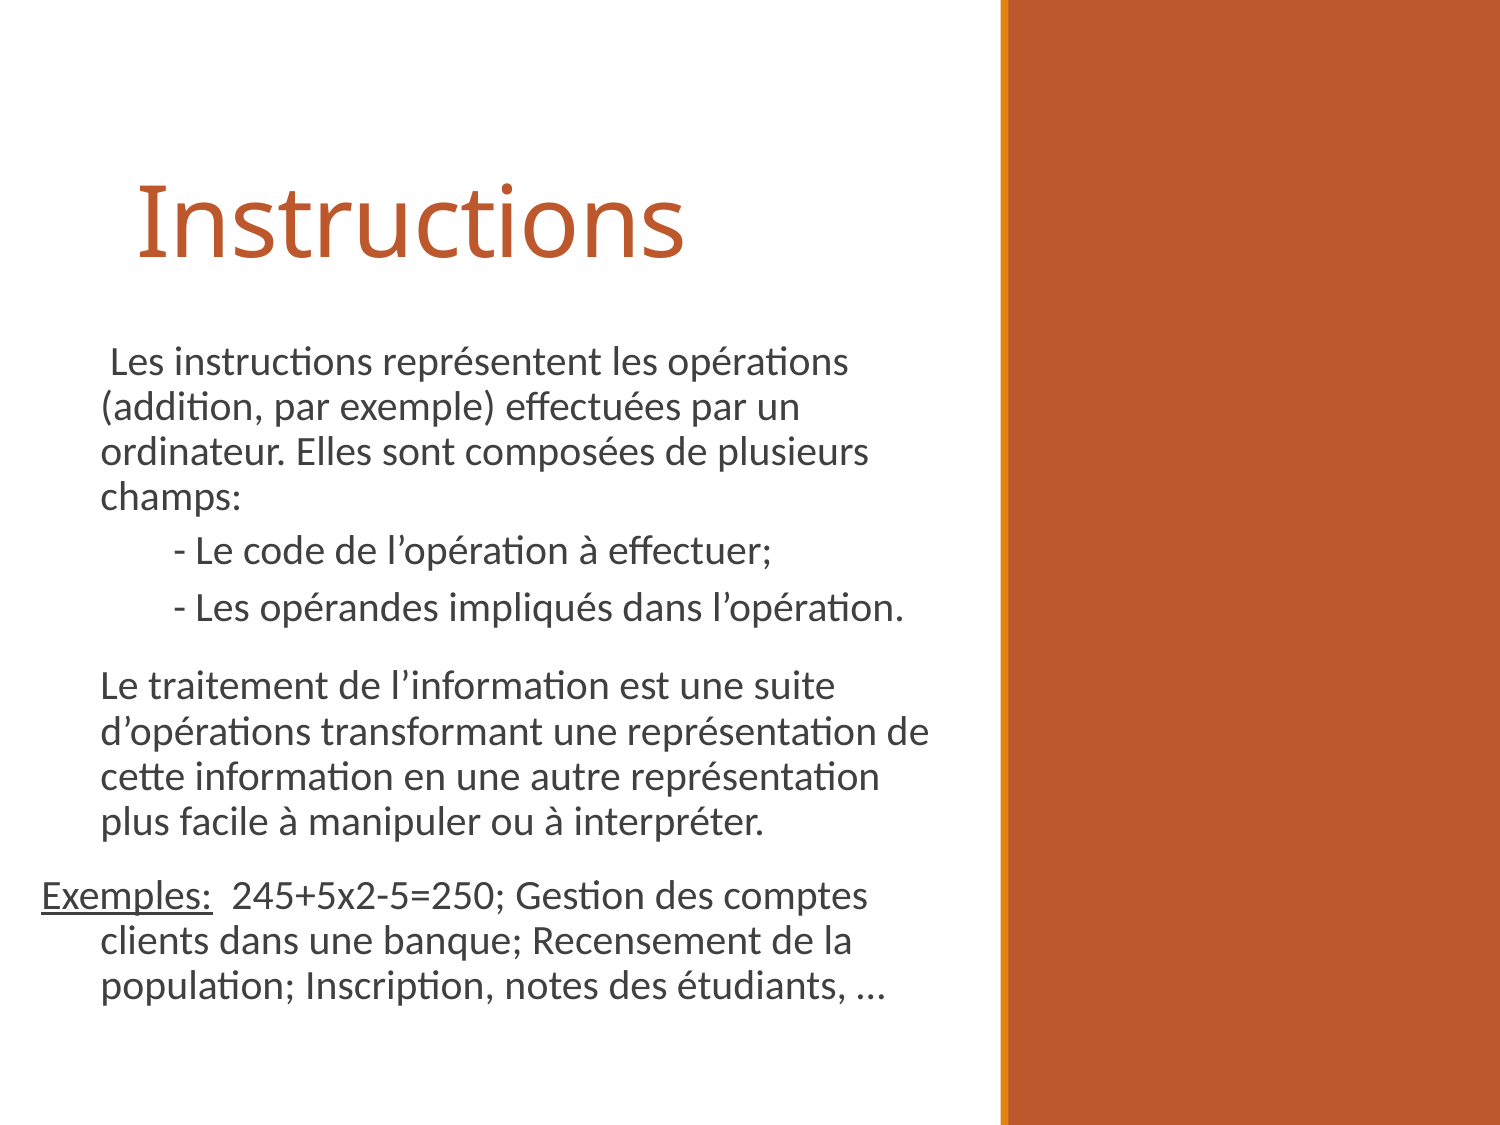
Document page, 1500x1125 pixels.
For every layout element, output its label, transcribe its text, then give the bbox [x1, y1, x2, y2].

text_box [1010, 0, 1500, 1125]
list Les instructions représentent les opérations (addition, par exemple) effectuées par un ordinateur. Elles sont composées de plusieurs champs: - Le code de l’opération à effectuer; - Les opérandes impliqués dans l’opération. Le traitement de l’information est une suite d’opérations transformant une représentation de cette information en une autre représentation plus facile à manipuler ou à interpréter. Exemples: 245+5x2-5=250; Gestion des comptes clients dans une banque; Recensement de la population; Inscription, notes des étudiants, … [41, 332, 953, 1094]
text_box [0, 0, 999, 1125]
title Instructions [121, 47, 953, 285]
text_box [999, 0, 1010, 1125]
